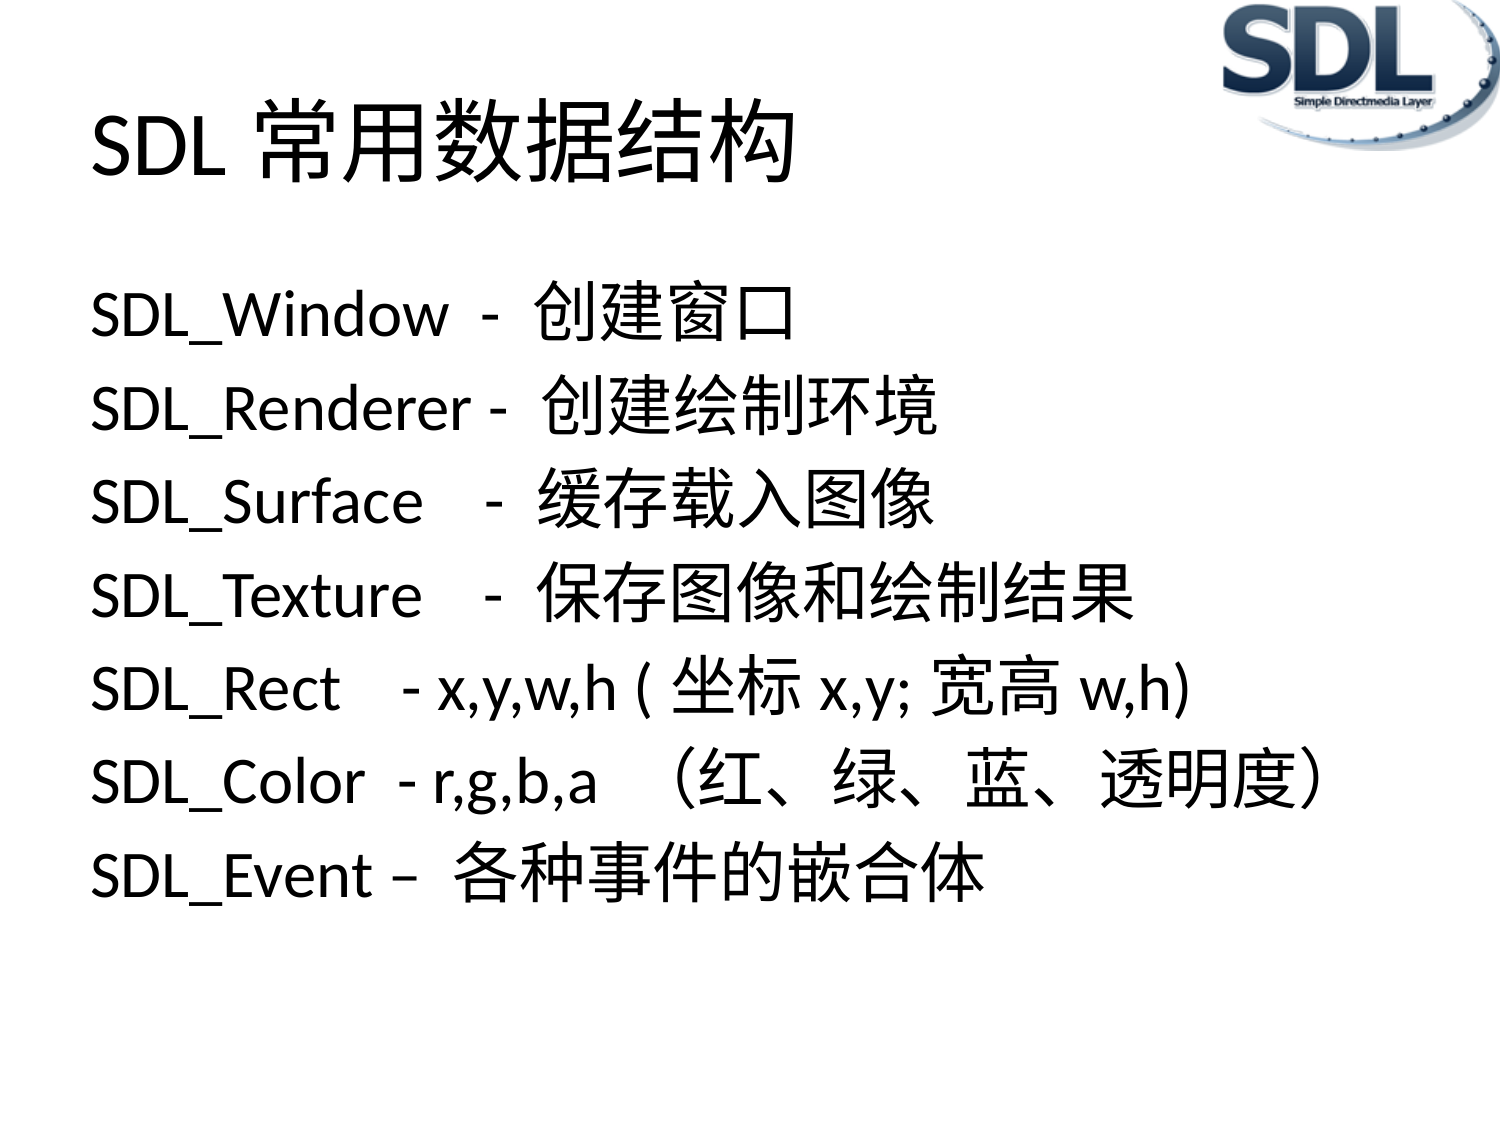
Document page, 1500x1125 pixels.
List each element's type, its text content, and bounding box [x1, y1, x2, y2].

list SDL_Window - 创建窗口 SDL_Renderer - 创建绘制环境 SDL_Surface - 缓存载入图像 SDL_Texture - 保存图像和绘制结果 SDL_Rect - x,y,w,h (坐标x,y;宽高w,h) SDL_Color - r,g,b,a （红、绿、蓝、透明度） SDL_Event – 各种事件的嵌合体 [75, 262, 1471, 1005]
picture [1222, 0, 1500, 151]
title SDL常用数据结构 [75, 45, 1425, 233]
